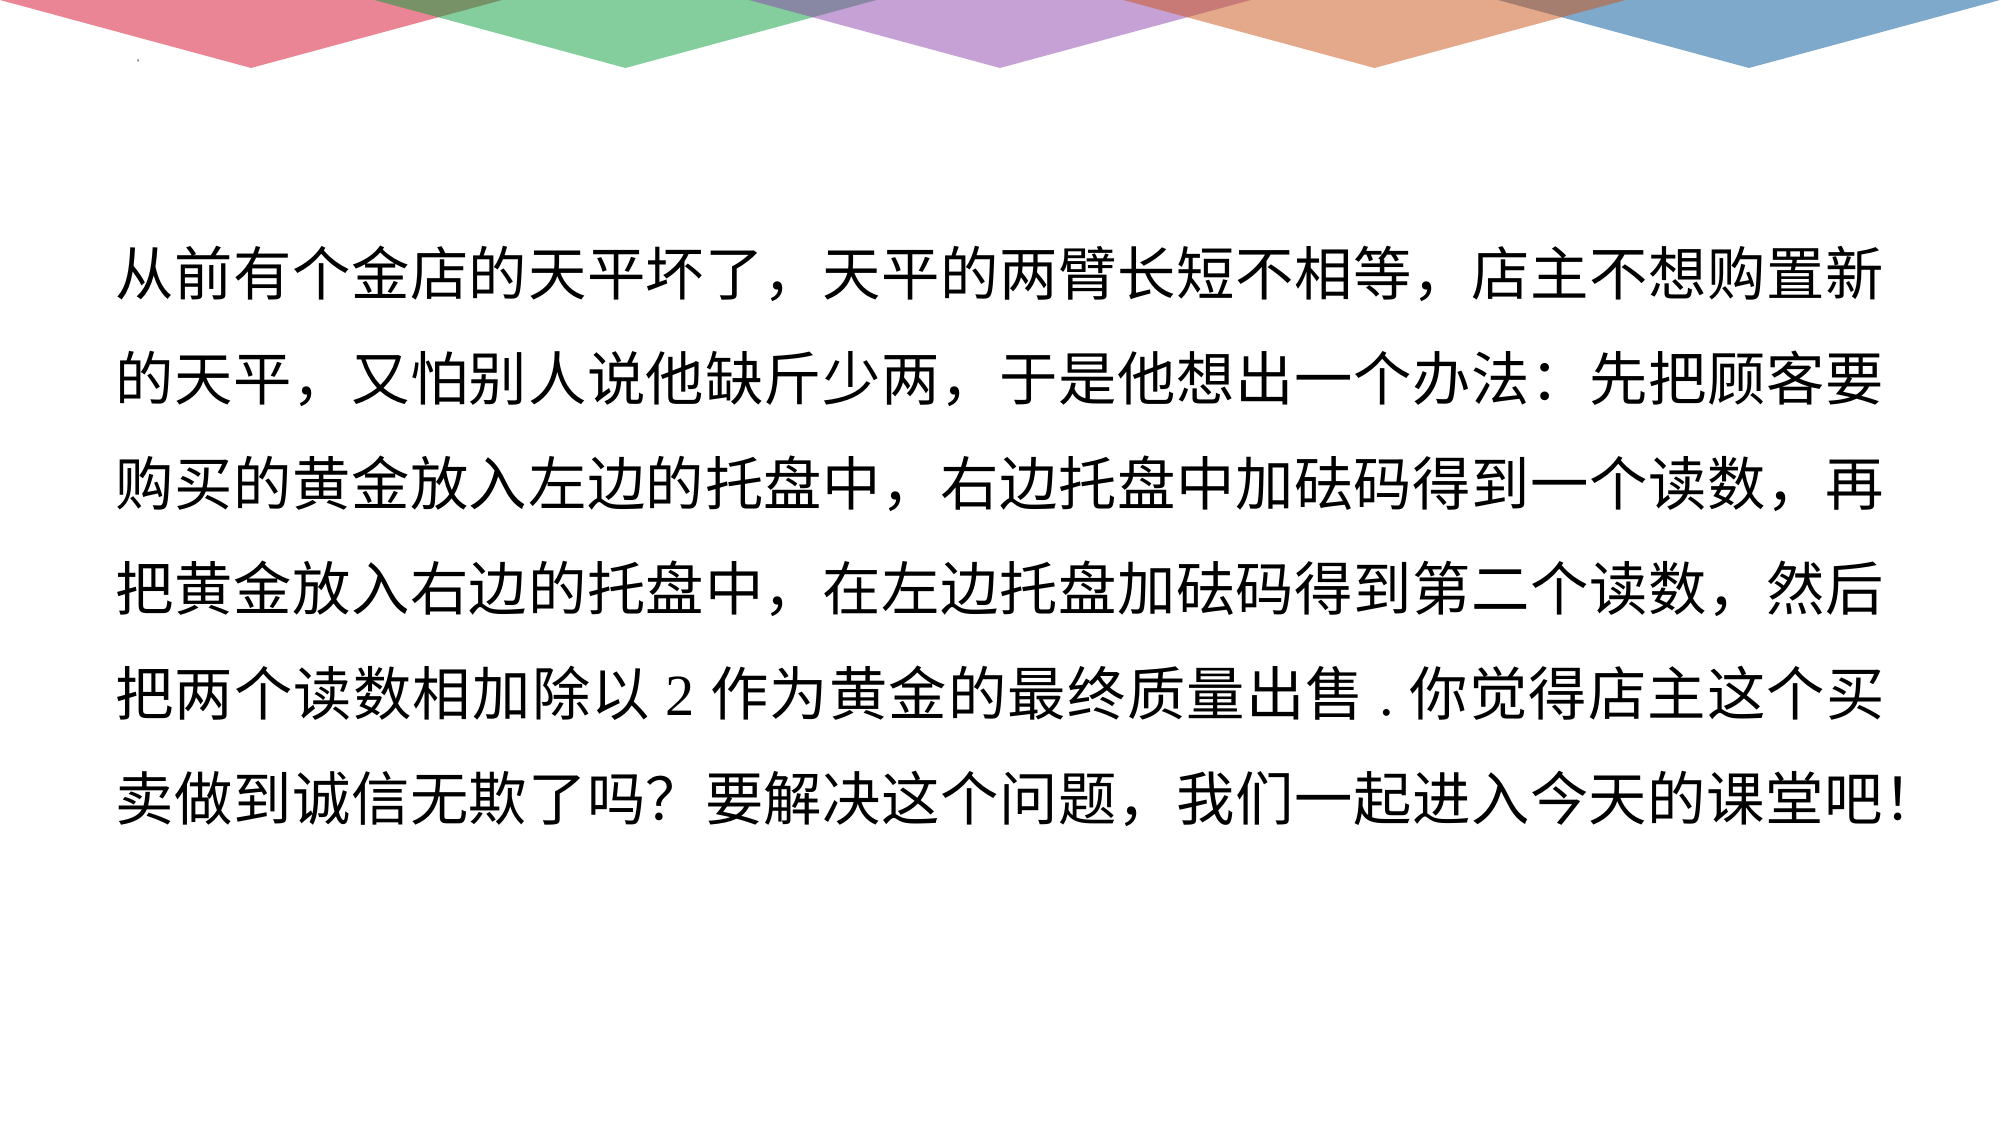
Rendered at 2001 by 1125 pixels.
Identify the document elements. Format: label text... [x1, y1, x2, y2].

text_box [1563, 0, 2000, 68]
text_box [0, 0, 437, 68]
text_box 从前有个金店的天平坏了，天平的两臂长短不相等，店主不想购置新的天平，又怕别人说他缺斤少两，于是他想出一个办法：先把顾客要购买的黄金放入左边的托盘中，右边托盘中加砝码得到一个读数，再把黄金放入右边的托盘中，在左边托盘加砝码得到第二个读数，然后把两个读数相加除以2作为黄金的最终质量出售.你觉得店主这个买卖做到诚信无欺了吗？要解决这个问题，我们一起进入今天的课堂吧！ [100, 195, 1900, 840]
text_box [748, 0, 1186, 68]
text_box [374, 0, 811, 68]
text_box [1123, 0, 1626, 68]
